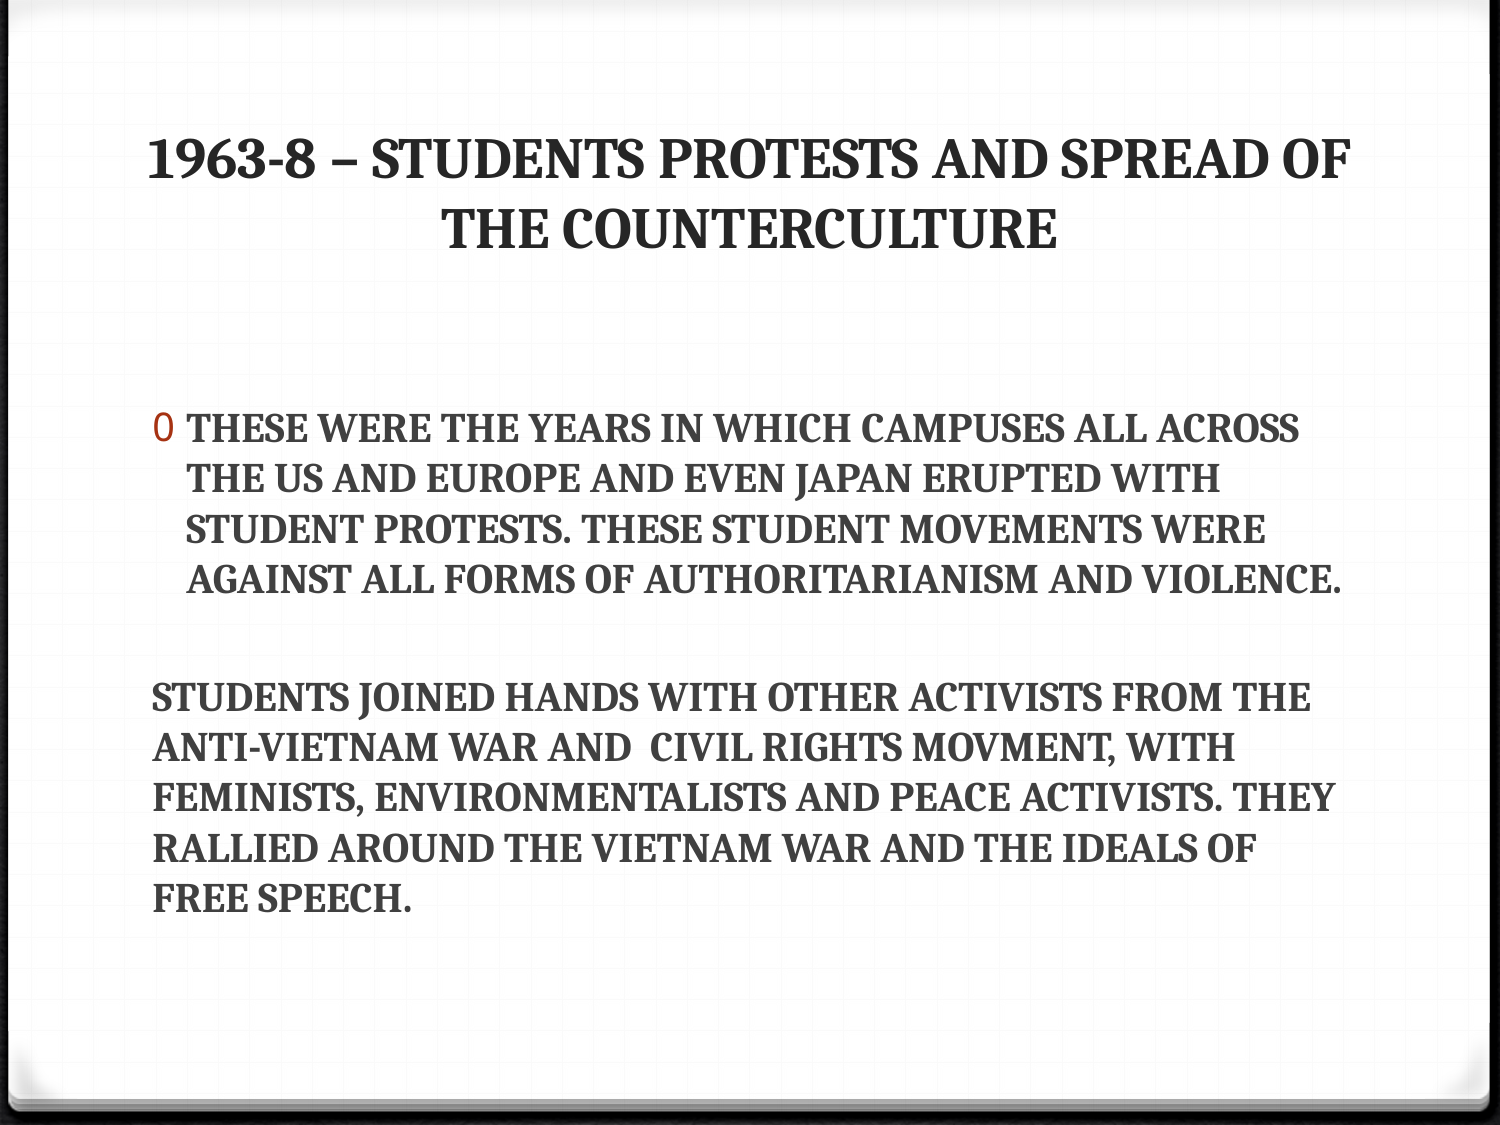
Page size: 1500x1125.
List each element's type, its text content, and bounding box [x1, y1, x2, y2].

list THESE WERE THE YEARS IN WHICH CAMPUSES ALL ACROSS THE US AND EUROPE AND EVEN JAPAN ERUPTED WITH STUDENT PROTESTS. THESE STUDENT MOVEMENTS WERE AGAINST ALL FORMS OF AUTHORITARIANISM AND VIOLENCE. STUDENTS JOINED HANDS WITH OTHER ACTIVISTS FROM THE ANTI-VIETNAM WAR AND CIVIL RIGHTS MOVMENT, WITH FEMINISTS, ENVIRONMENTALISTS AND PEACE ACTIVISTS. THEY RALLIED AROUND THE VIETNAM WAR AND THE IDEALS OF FREE SPEECH. [137, 334, 1363, 983]
picture [0, 0, 1500, 1125]
title 1963-8 – STUDENTS PROTESTS AND SPREAD OF THE COUNTERCULTURE [90, 71, 1410, 309]
